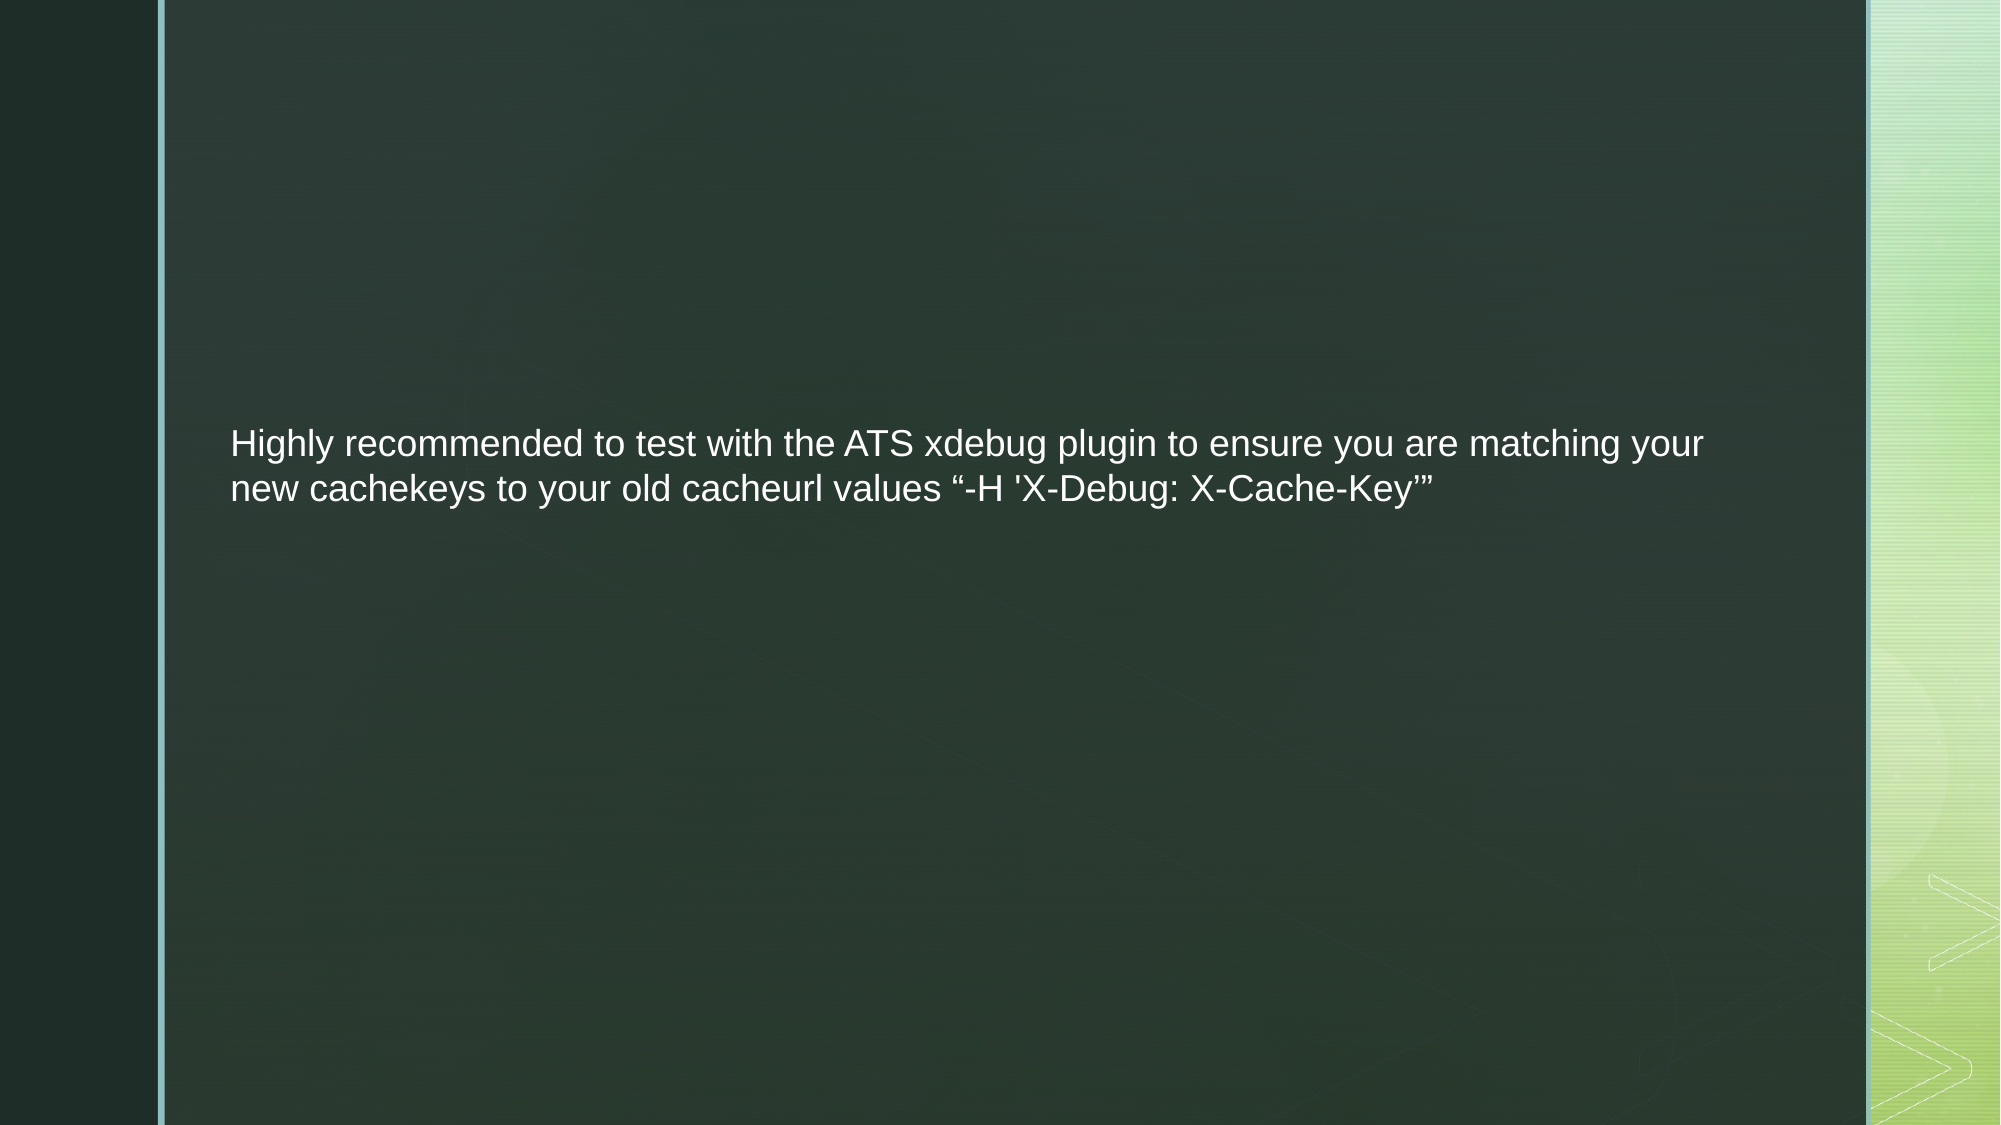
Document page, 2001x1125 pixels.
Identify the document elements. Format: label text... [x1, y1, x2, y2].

text_box Highly recommended to test with the ATS xdebug plugin to ensure you are matching your new cachekeys to your old cacheurl values “-H 'X-Debug: X-Cache-Key’” [215, 411, 1738, 562]
picture [1871, 0, 2001, 1125]
